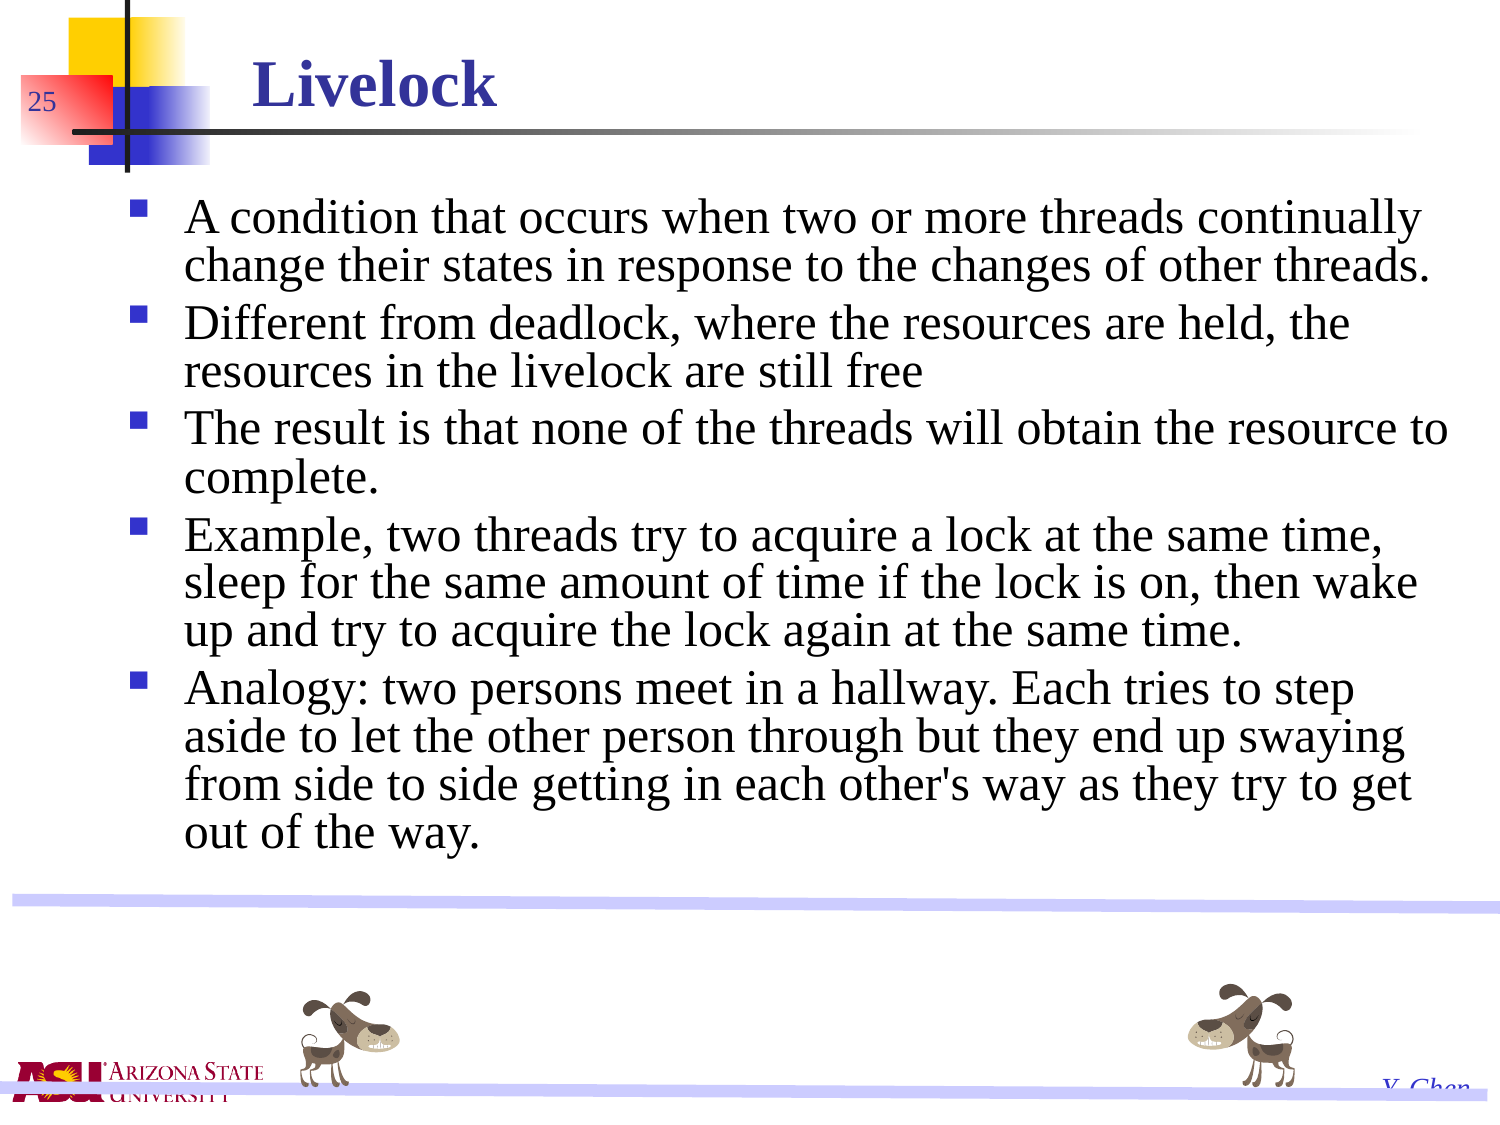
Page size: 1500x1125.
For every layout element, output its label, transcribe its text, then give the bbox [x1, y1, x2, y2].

slide_number 25 [12, 49, 237, 126]
title Livelock [237, 24, 1488, 128]
picture [299, 990, 401, 1088]
picture [12, 1062, 263, 1102]
list A condition that occurs when two or more threads continually change their states in response to the changes of other threads. Different from deadlock, where the resources are held, the resources in the livelock are still free The result is that none of the threads will obtain the resource to complete. Example, two threads try to acquire a lock at the same time, sleep for the same amount of time if the lock is on, then wake up and try to acquire the lock again at the same time. Analogy: two persons meet in a hallway. Each tries to step aside to let the other person through but they end up swaying from side to side getting in each other's way as they try to get out of the way. [112, 187, 1470, 944]
picture [1187, 983, 1296, 1088]
